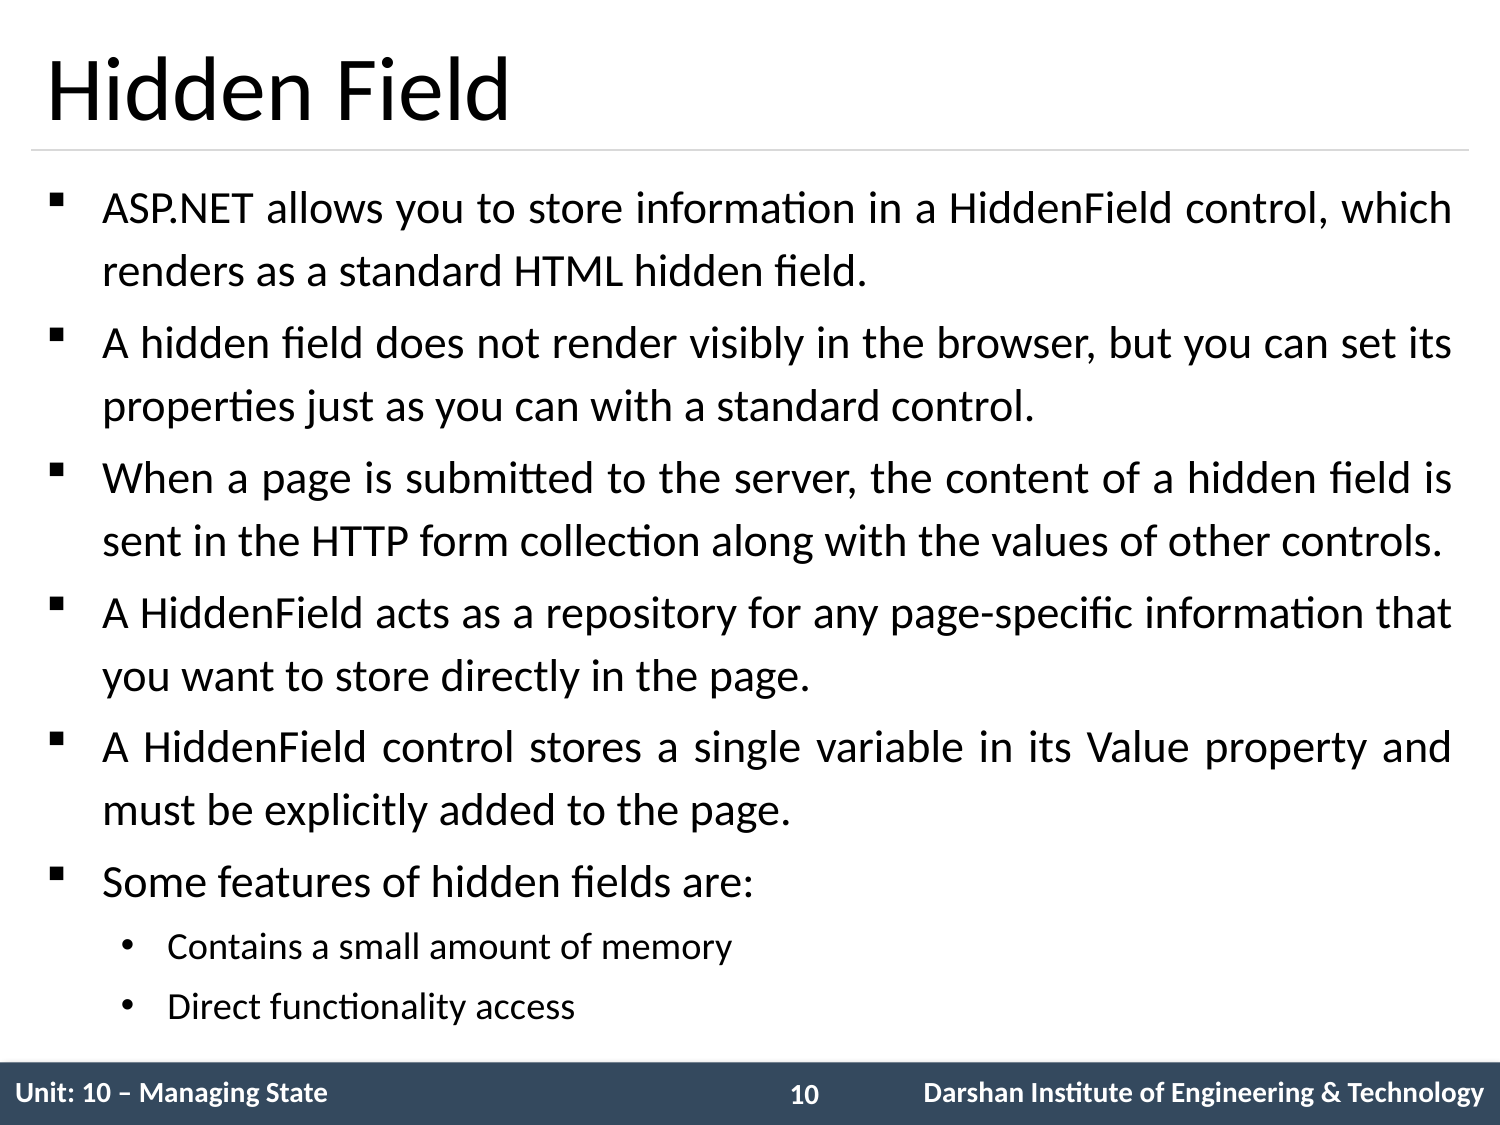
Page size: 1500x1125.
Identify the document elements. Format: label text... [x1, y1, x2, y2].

list ASP.NET allows you to store information in a HiddenField control, which renders as a standard HTML hidden field. A hidden field does not render visibly in the browser, but you can set its properties just as you can with a standard control. When a page is submitted to the server, the content of a hidden field is sent in the HTTP form collection along with the values of other controls. A HiddenField acts as a repository for any page-specific information that you want to store directly in the page. A HiddenField control stores a single variable in its Value property and must be explicitly added to the page. Some features of hidden fields are: Contains a small amount of memory Direct functionality access [31, 162, 1469, 1038]
title Hidden Field [31, 17, 1469, 150]
